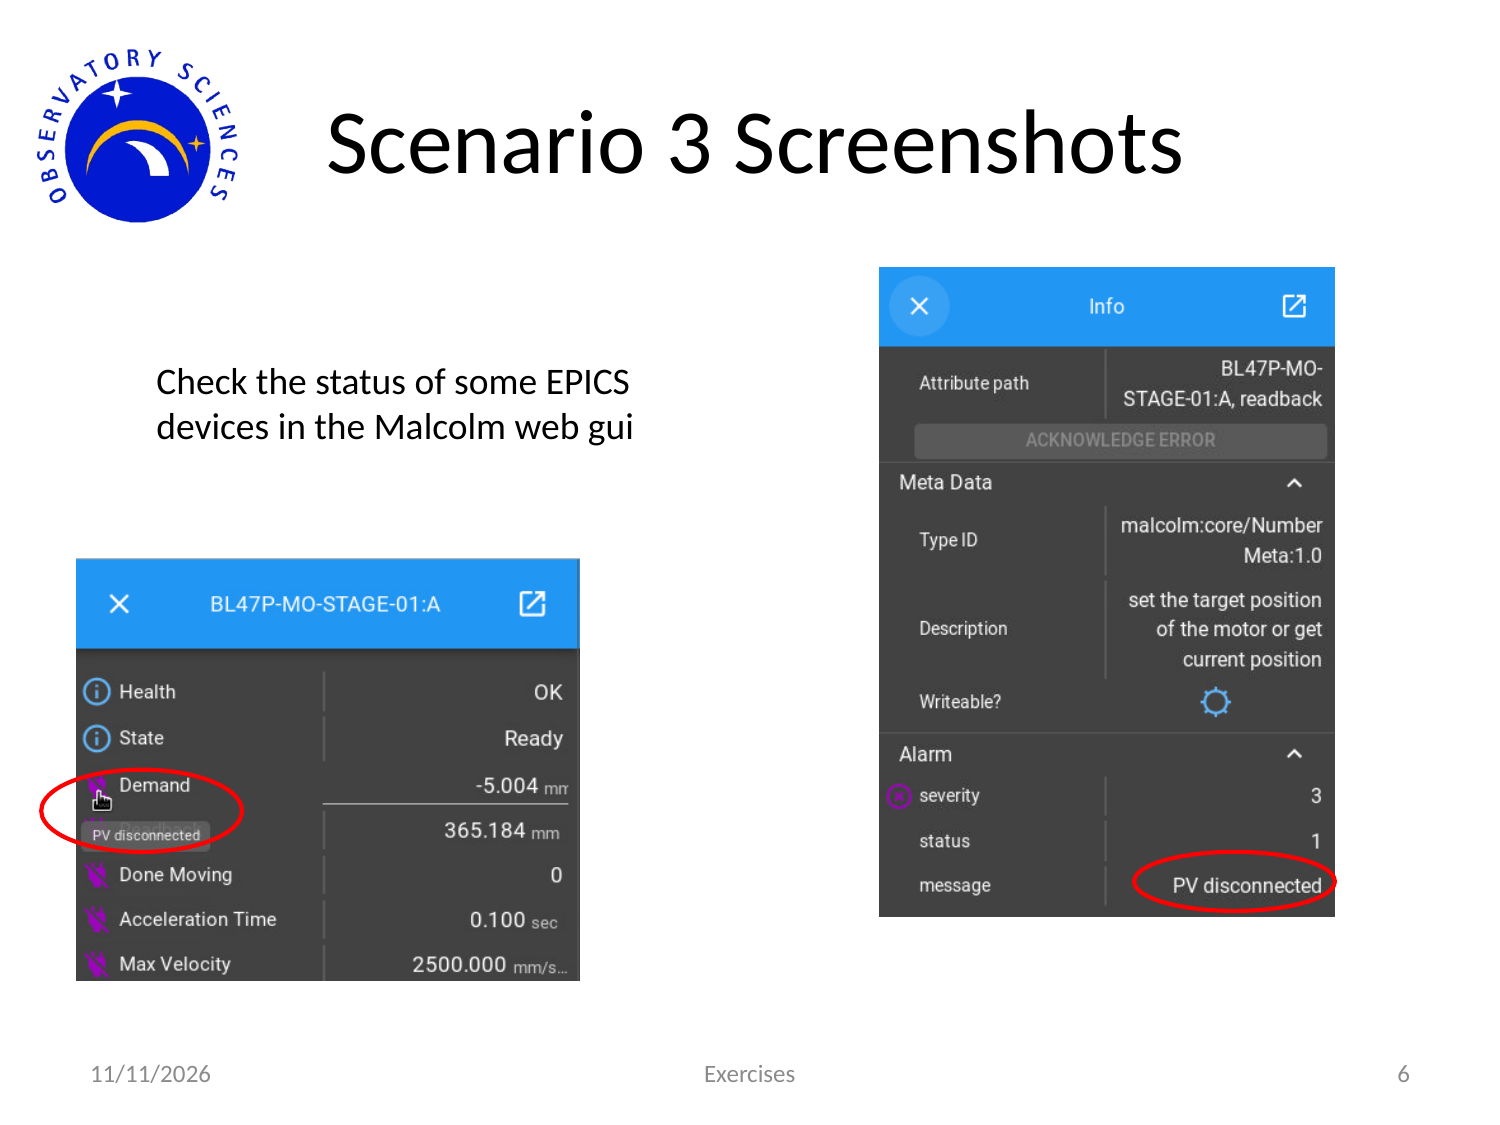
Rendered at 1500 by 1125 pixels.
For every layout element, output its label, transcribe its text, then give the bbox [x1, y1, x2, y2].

text_box [39, 779, 71, 843]
text_box Check the status of some EPICS devices in the Malcolm web gui [141, 349, 756, 455]
picture [76, 558, 580, 982]
picture [879, 266, 1336, 918]
picture [37, 49, 238, 223]
footer Exercises [512, 1042, 988, 1103]
title Scenario 3 Screenshots [253, 42, 1258, 231]
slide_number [75, 1042, 425, 1103]
slide_number 6 [1074, 1042, 1425, 1103]
